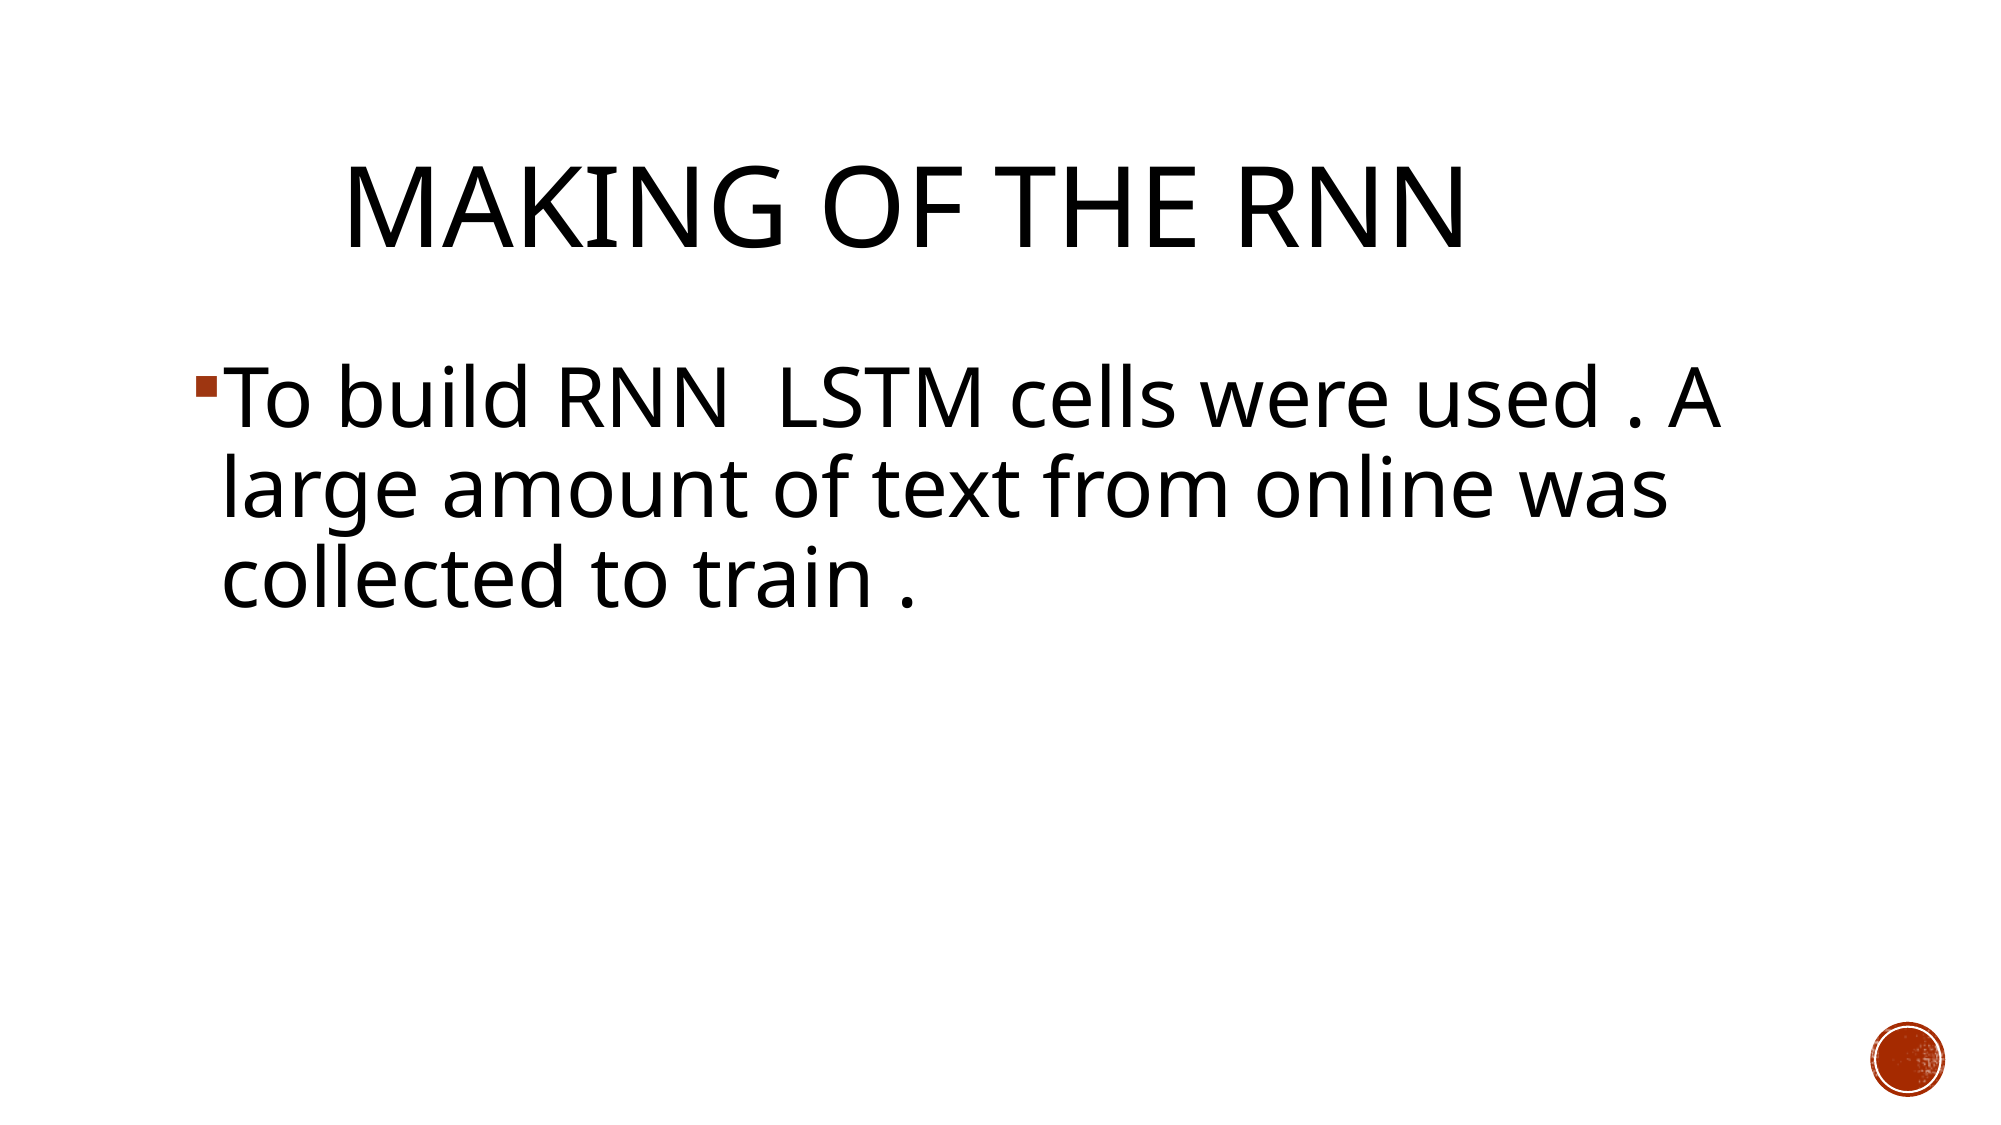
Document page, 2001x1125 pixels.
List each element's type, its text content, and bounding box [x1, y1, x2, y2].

list To build RNN LSTM cells were used . A large amount of text from online was collected to train . [175, 348, 1826, 1013]
title Making of the RNN [175, 79, 1826, 344]
